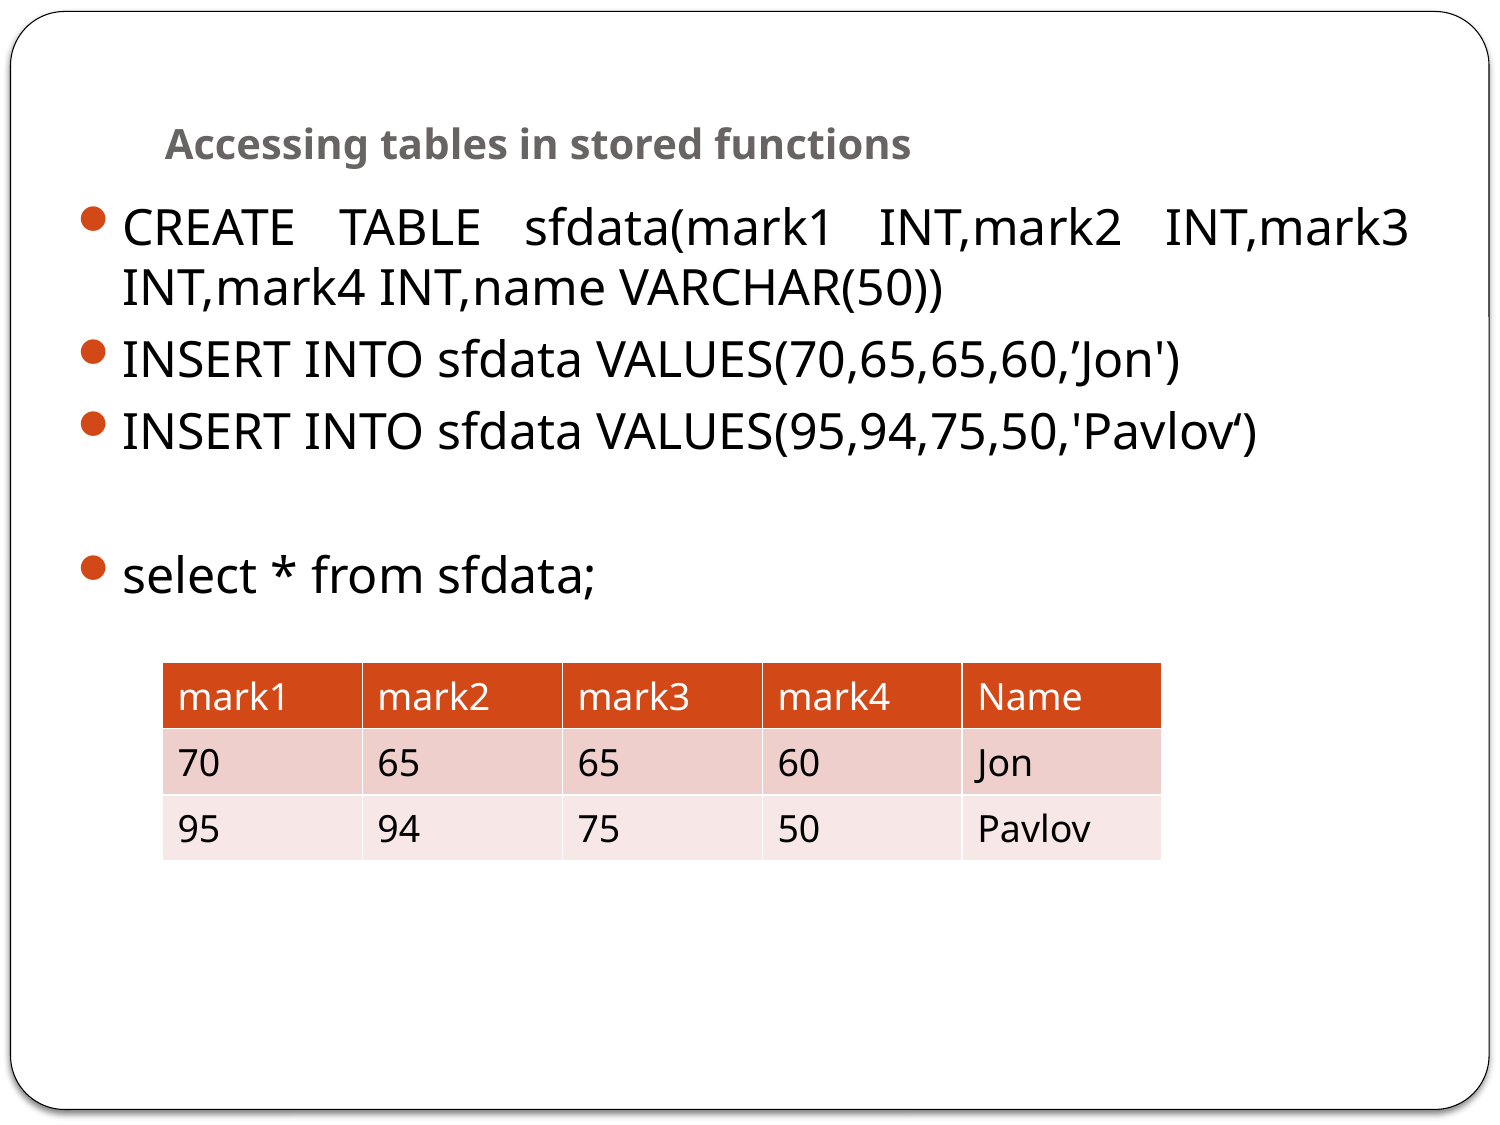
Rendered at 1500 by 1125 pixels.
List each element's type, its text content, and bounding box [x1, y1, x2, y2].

table_cell 95 [163, 796, 362, 860]
table_header mark2 [363, 663, 562, 728]
title Accessing tables in stored functions [150, 45, 1425, 187]
table_cell 94 [363, 796, 562, 860]
table_header mark4 [763, 663, 961, 728]
list CREATE TABLE sfdata(mark1 INT,mark2 INT,mark3 INT,mark4 INT,name VARCHAR(50)) INSERT INTO sfdata VALUES(70,65,65,60,’Jon') INSERT INTO sfdata VALUES(95,94,75,50,'Pavlov‘) select * from sfdata; [62, 187, 1425, 988]
table_cell Pavlov [963, 796, 1161, 860]
table_header mark1 [163, 663, 362, 728]
table_cell 60 [763, 729, 961, 794]
table_cell 50 [763, 796, 961, 860]
table_cell 70 [163, 729, 362, 794]
table_header Name [963, 663, 1161, 728]
table_cell Jon [963, 729, 1161, 794]
table_cell 65 [363, 729, 562, 794]
table_cell 65 [563, 729, 762, 794]
table_cell 75 [563, 796, 762, 860]
table_header mark3 [563, 663, 762, 728]
